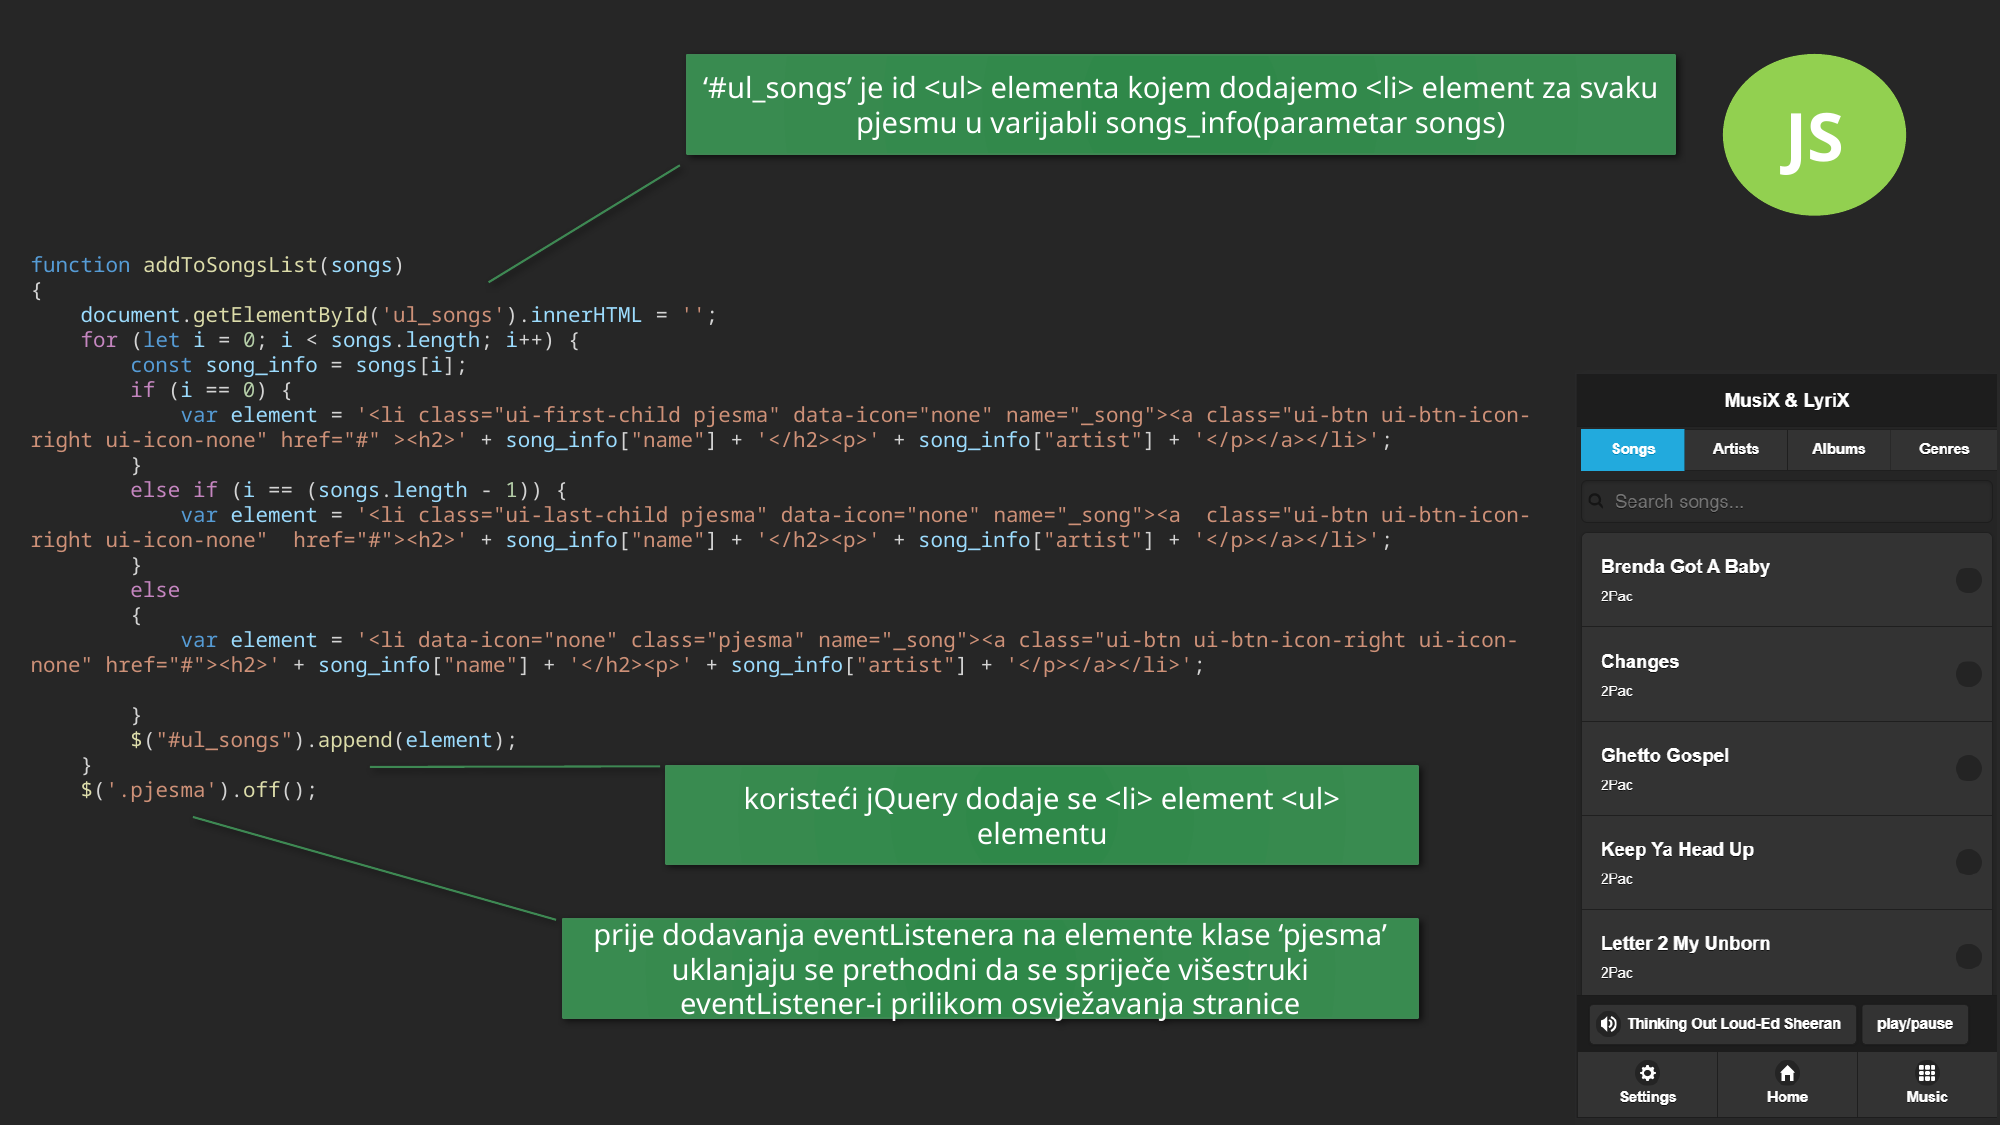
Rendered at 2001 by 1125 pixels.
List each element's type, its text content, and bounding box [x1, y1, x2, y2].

text_box prije dodavanja eventListenera na elemente klase ‘pjesma’ uklanjaju se prethodni da se spriječe višestruki eventListener-i prilikom osvježavanja stranice [562, 918, 1419, 1019]
picture [1574, 369, 2000, 1125]
text_box function addToSongsList(songs) { document.getElementById('ul_songs').innerHTML = ''; for (let i = 0; i < songs.length; i++) { const song_info = songs[i]; if (i == 0) { var element = '<li class="ui-first-child pjesma" data-icon="none" name="_song"><a class="ui-btn ui-btn-icon-right ui-icon-none" href="#" ><h2>' + song_info["name"] + '</h2><p>' + song_info["artist"] + '</p></a></li>'; } else if (i == (songs.length - 1)) { var element = '<li class="ui-last-child pjesma" data-icon="none" name="_song"><a class="ui-btn ui-btn-icon-right ui-icon-none" href="#"><h2>' + song_info["name"] + '</h2><p>' + song_info["artist"] + '</p></a></li>'; } else { var element = '<li data-icon="none" class="pjesma" name="_song"><a class="ui-btn ui-btn-icon-right ui-icon-none" href="#"><h2>' + song_info["name"] + '</h2><p>' + song_info["artist"] + '</p></a></li>'; } $("#ul_songs").append(element); } $('.pjesma').off(); [15, 244, 1576, 809]
text_box ‘#ul_songs’ je id <ul> elementa kojem dodajemo <li> element za svaku pjesmu u varijabli songs_info(parametar songs) [686, 54, 1676, 155]
text_box JS [1722, 53, 1907, 216]
text_box ‘#ul_songs’ je id <ul> elementa kojem dodajemo <li> element za svaku pjesmu u varijabli songs_info(parametar songs) [488, 164, 681, 284]
text_box koristeći jQuery dodaje se <li> element <ul> elementu [665, 765, 1419, 865]
text_box prije dodavanja eventListenera na elemente klase ‘pjesma’ uklanjaju se prethodni da se spriječe višestruki eventListener-i prilikom osvježavanja stranice [192, 815, 557, 921]
